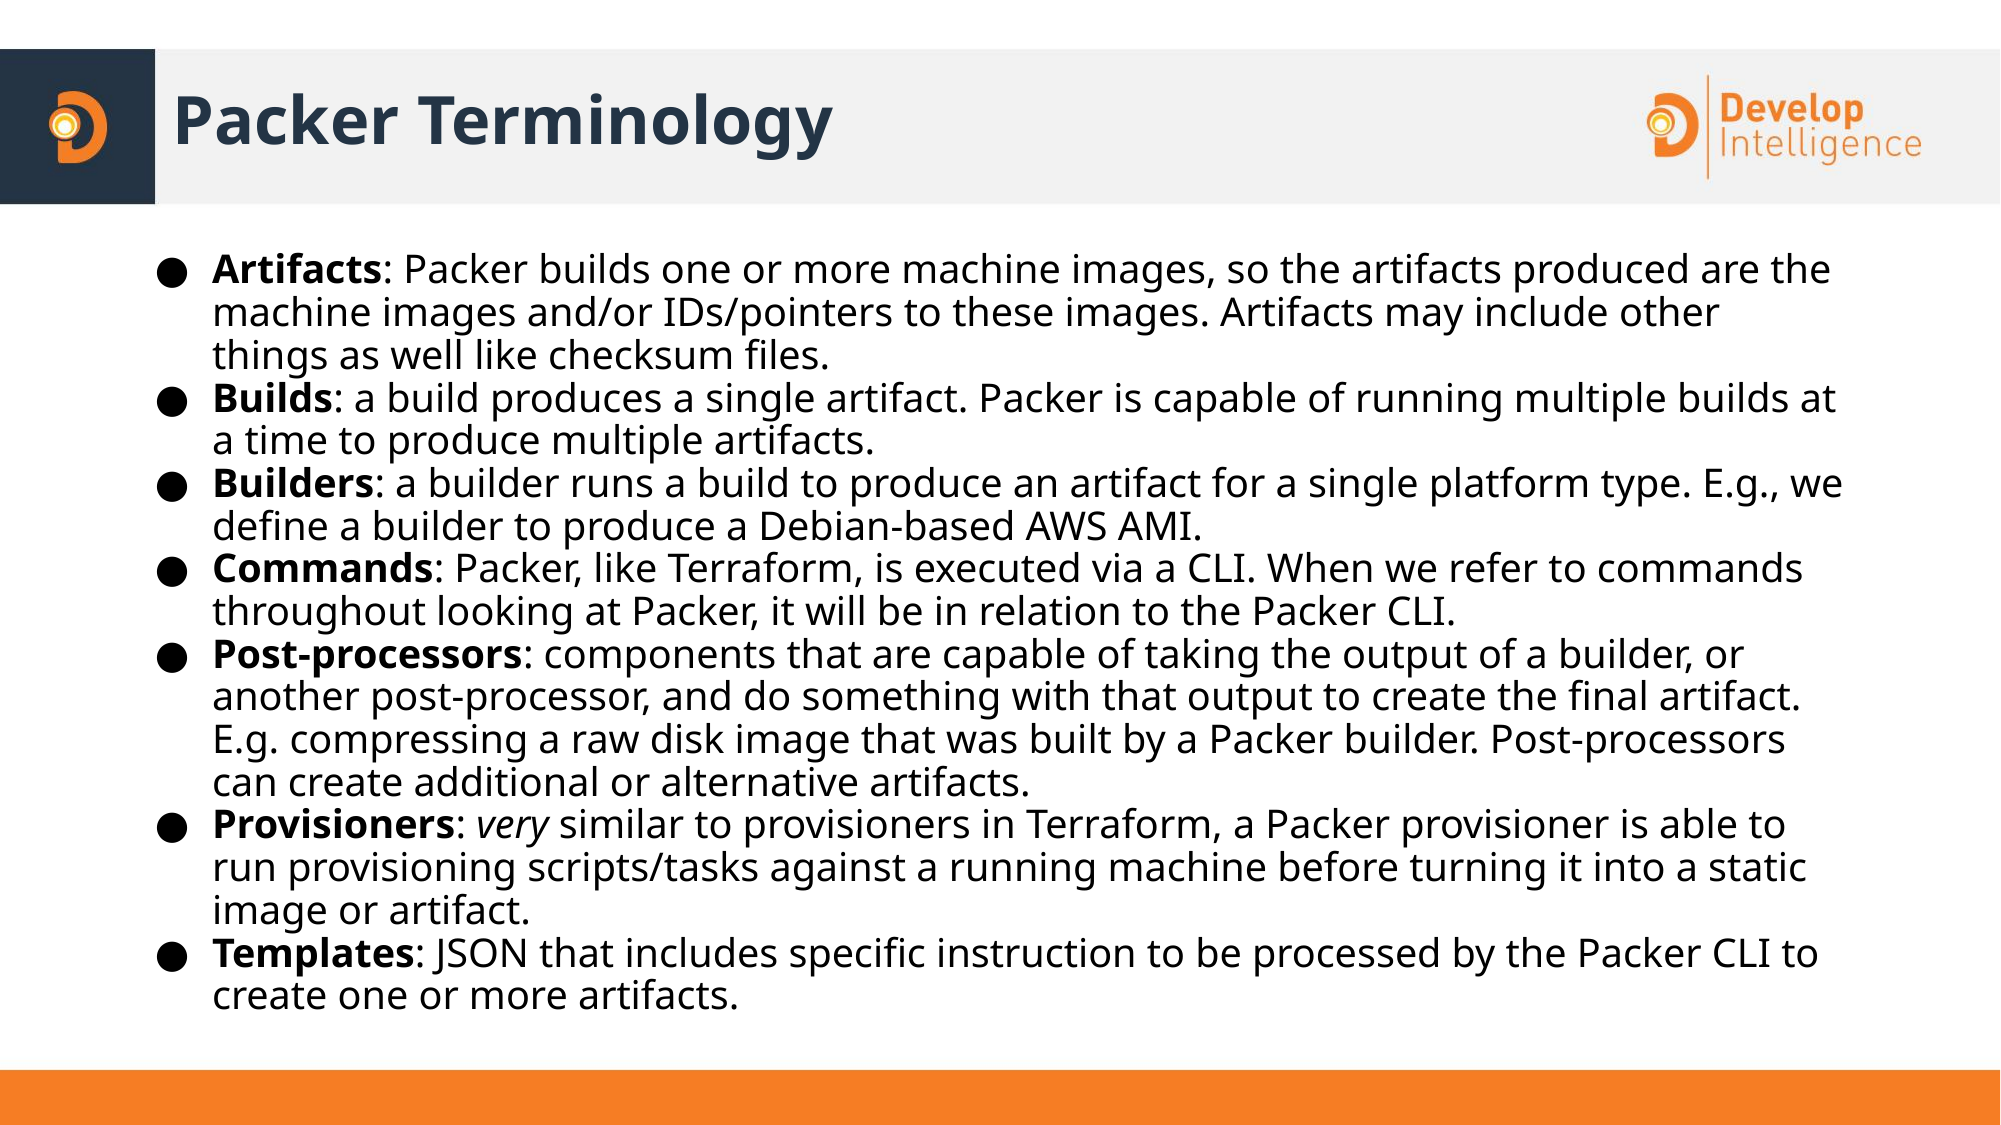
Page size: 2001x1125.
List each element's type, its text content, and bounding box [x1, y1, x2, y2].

title Packer Terminology [157, 48, 2000, 198]
picture [0, 0, 2001, 1125]
slide_number [1861, 1067, 1999, 1117]
list Artifacts: Packer builds one or more machine images, so the artifacts produced are the machine images and/or IDs/pointers to these images. Artifacts may include other things as well like checksum files. Builds: a build produces a single artifact. Packer is capable of running multiple builds at a time to produce multiple artifacts. Builders: a builder runs a build to produce an artifact for a single platform type. E.g., we define a builder to produce a Debian-based AWS AMI. Commands: Packer, like Terraform, is executed via a CLI. When we refer to commands throughout looking at Packer, it will be in relation to the Packer CLI. Post-processors: components that are capable of taking the output of a builder, or another post-processor, and do something with that output to create the final artifact. E.g. compressing a raw disk image that was built by a Packer builder. Post-processors can create additional or alternative artifacts. Provisioners: very similar to provisioners in Terraform, a Packer provisioner is able to run provisioning scripts/tasks against a running machine before turning it into a static image or artifact. Templates: JSON that includes specific instruction to be processed by the Packer CLI to create one or more artifacts. [137, 182, 1862, 1011]
